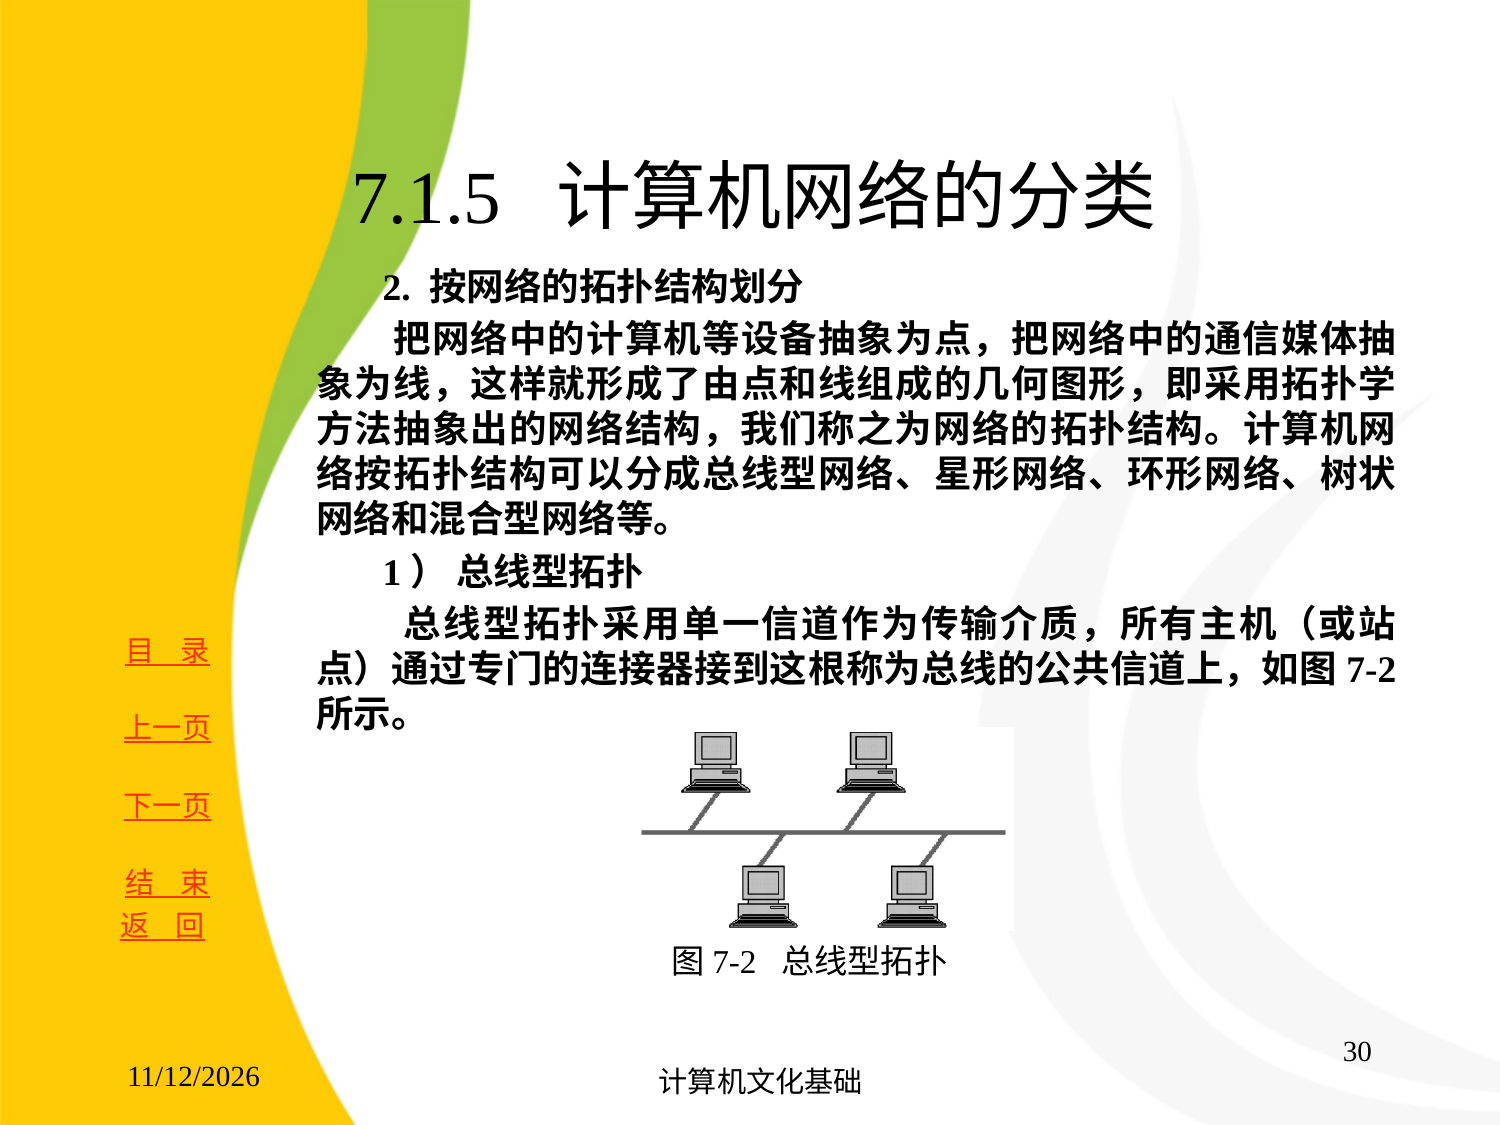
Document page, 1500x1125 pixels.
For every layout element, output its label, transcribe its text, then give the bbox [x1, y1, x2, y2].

text_box 图7-2 总线型拓扑 [656, 940, 963, 988]
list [631, 727, 1015, 932]
text_box 返 回 [99, 899, 225, 958]
slide_number 30 [1074, 1025, 1388, 1100]
list 2. 按网络的拓扑结构划分 把网络中的计算机等设备抽象为点，把网络中的通信媒体抽象为线，这样就形成了由点和线组成的几何图形，即采用拓扑学方法抽象出的网络结构，我们称之为网络的拓扑结构。计算机网络按拓扑结构可以分成总线型网络、星形网络、环形网络、树状网络和混合型网络等。 1） 总线型拓扑 总线型拓扑采用单一信道作为传输介质，所有主机（或站点）通过专门的连接器接到这根称为总线的公共信道上，如图7-2 所示。 [301, 255, 1412, 717]
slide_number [112, 1050, 425, 1125]
picture [0, 0, 1500, 1125]
title 7.1.5 计算机网络的分类 [125, 99, 1400, 288]
